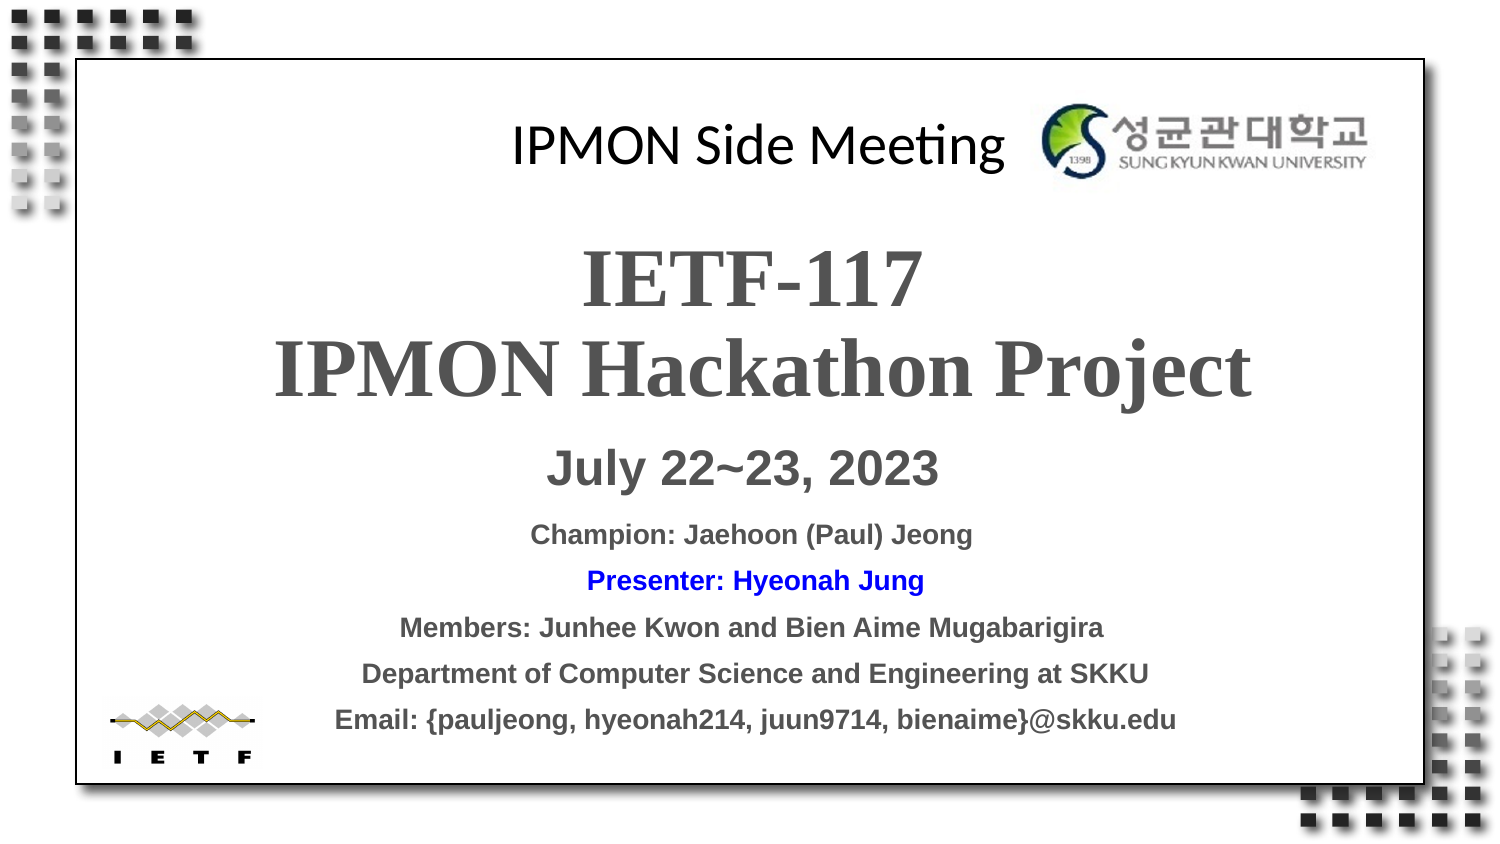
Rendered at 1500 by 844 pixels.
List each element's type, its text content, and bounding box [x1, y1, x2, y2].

subtitle July 22~23, 2023 [414, 422, 1086, 502]
title IETF-117 IPMON Hackathon Project [244, 213, 1283, 423]
text_box Champion: Jaehoon (Paul) Jeong Presenter: Hyeonah Jung Members: Junhee Kwon and Bien Aime Mugabarigira Department of Computer Science and Engineering at SKKU Email: {pauljeong, hyeonah214, juun9714, bienaime}@skku.edu [277, 502, 1235, 746]
text_box IPMON Side Meeting [483, 98, 1022, 184]
picture [1027, 90, 1395, 196]
picture [102, 696, 263, 769]
